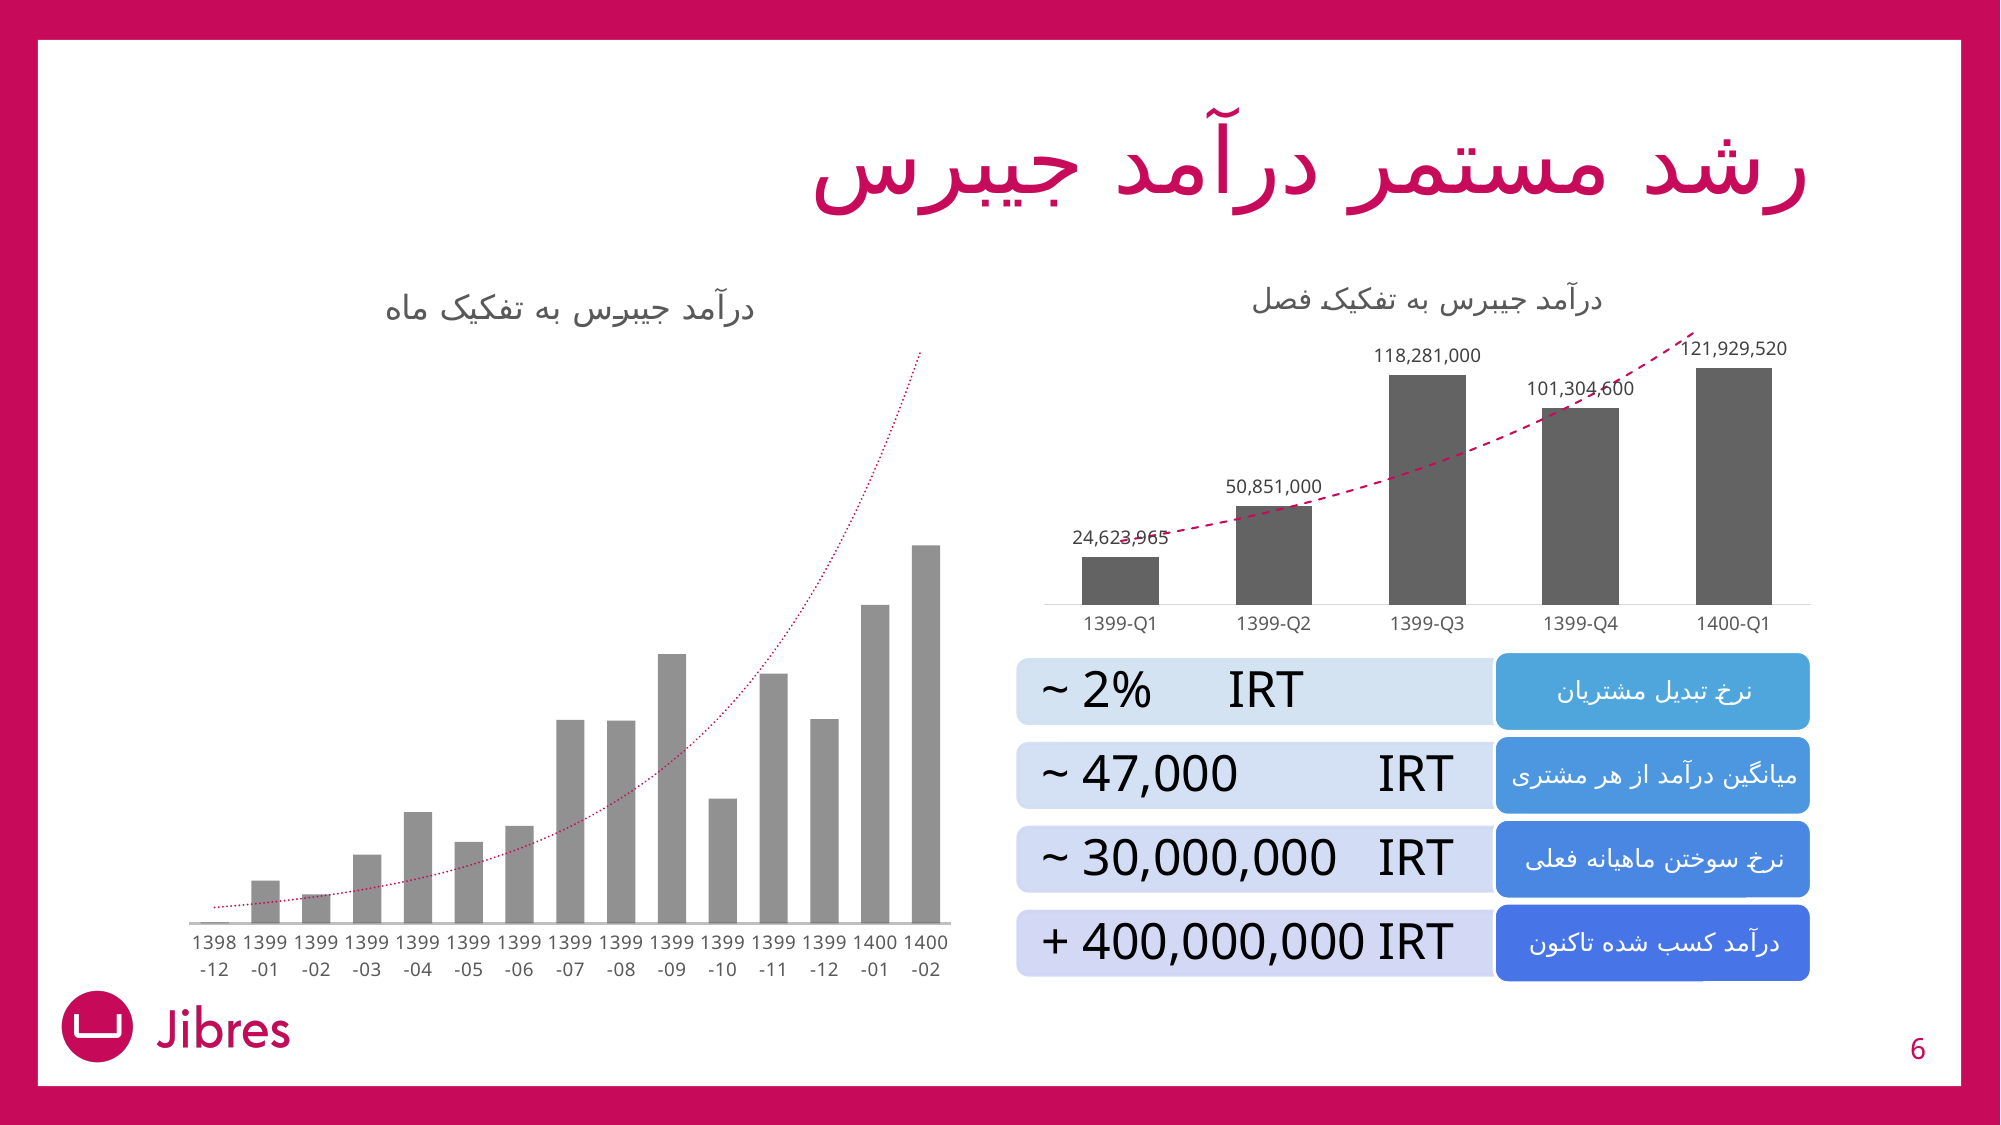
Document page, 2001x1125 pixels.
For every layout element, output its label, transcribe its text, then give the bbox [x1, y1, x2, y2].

chart [1027, 256, 1827, 646]
chart [173, 256, 968, 998]
picture [38, 967, 313, 1086]
title رشد مستمر درآمد جیبرس [173, 80, 1827, 234]
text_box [1017, 651, 1812, 984]
slide_number 6 [1795, 1020, 1942, 1080]
